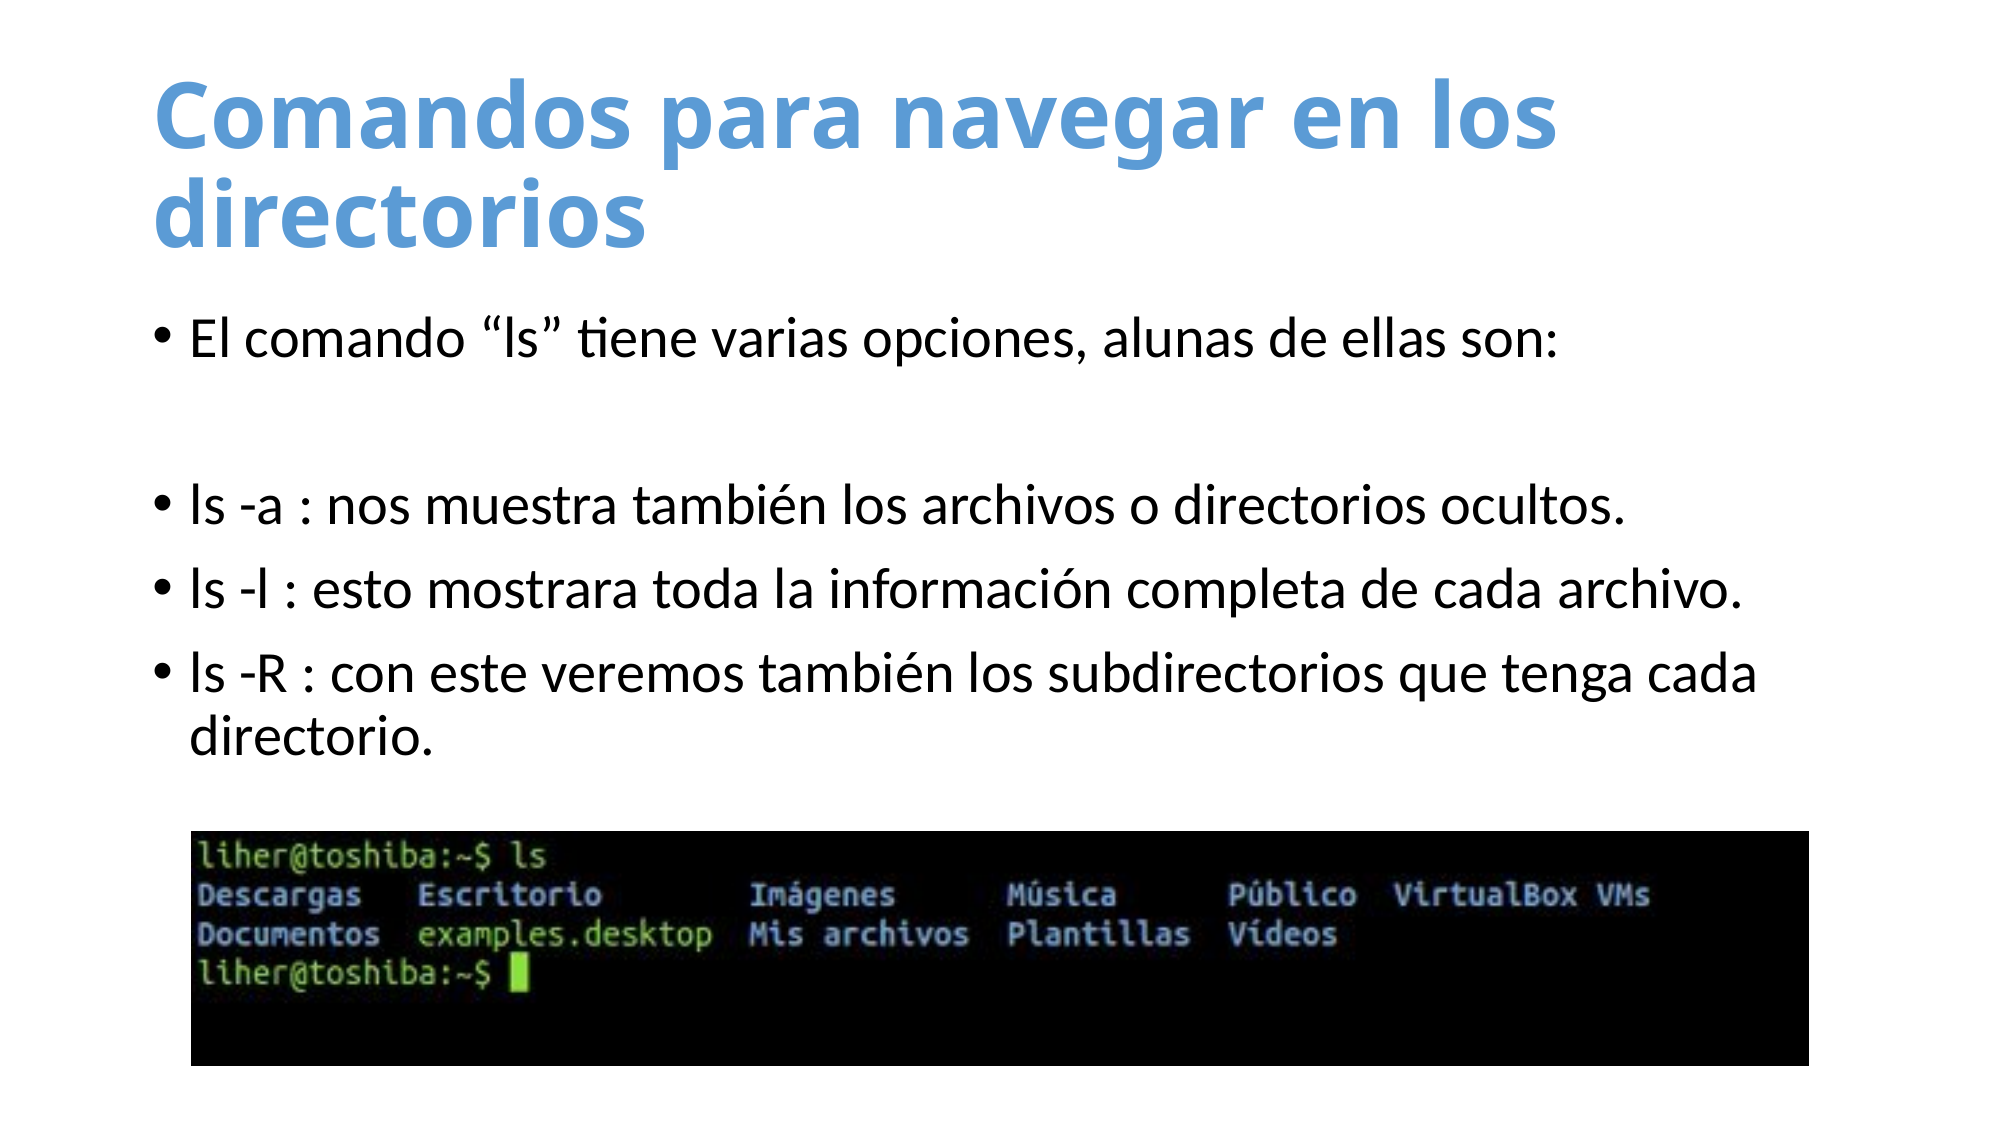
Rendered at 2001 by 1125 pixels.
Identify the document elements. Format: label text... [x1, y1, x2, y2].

list El comando “ls” tiene varias opciones, alunas de ellas son: ls -a : nos muestra también los archivos o directorios ocultos. ls -l : esto mostrara toda la información completa de cada archivo. ls -R : con este veremos también los subdirectorios que tenga cada directorio. [137, 299, 1863, 1014]
picture [191, 831, 1809, 1066]
title Comandos para navegar en los directorios [137, 59, 1863, 278]
